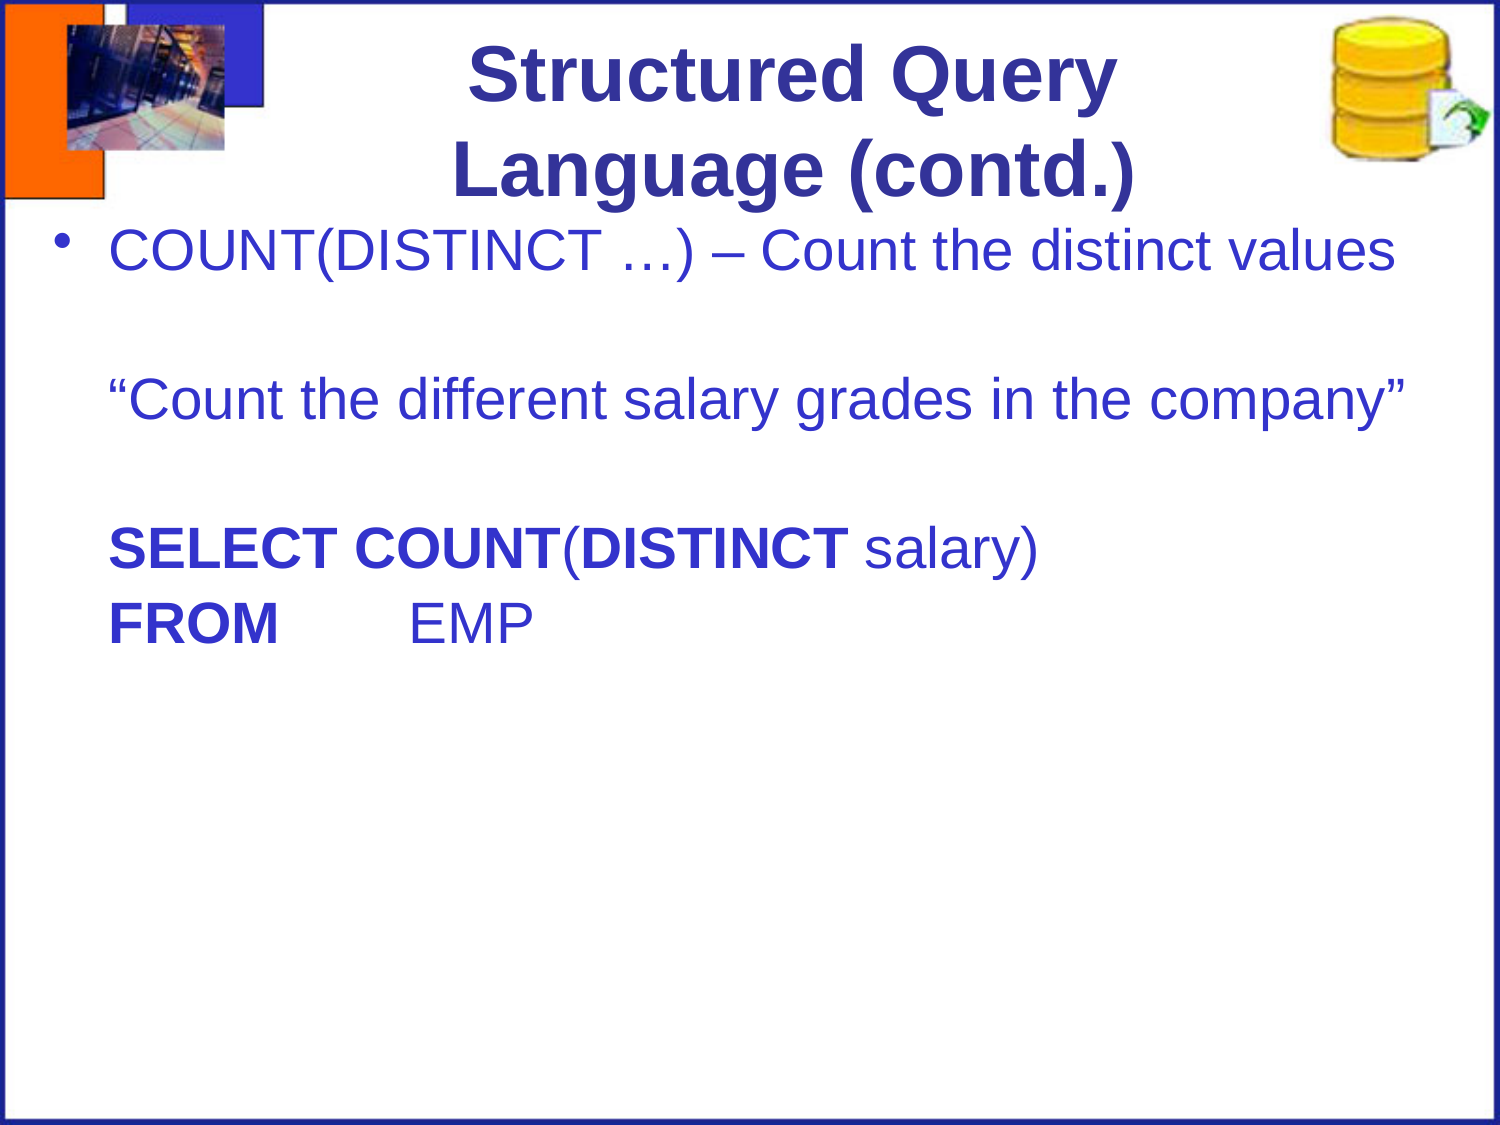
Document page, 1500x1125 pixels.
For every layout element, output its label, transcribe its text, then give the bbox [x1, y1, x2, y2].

list COUNT(DISTINCT …) – Count the distinct values “Count the different salary grades in the company” SELECT COUNT(DISTINCT salary) FROM EMP [37, 212, 1463, 1063]
picture [0, 0, 1500, 1125]
title Structured Query Language (contd.) [274, 59, 1313, 176]
